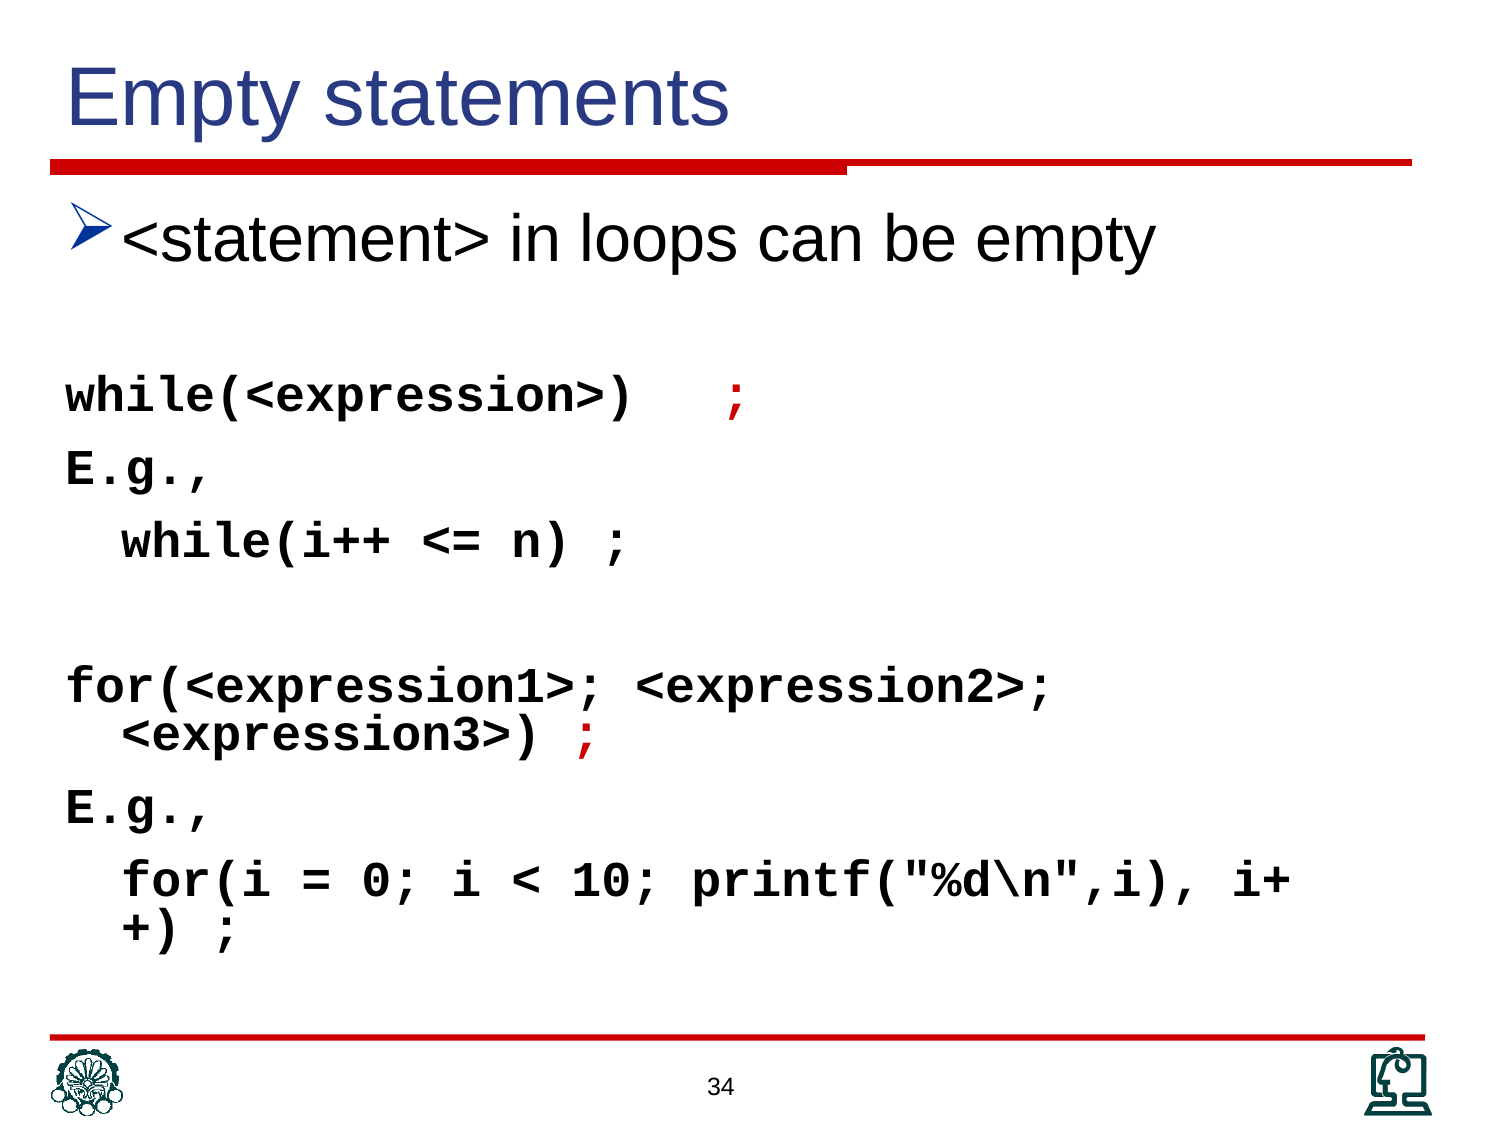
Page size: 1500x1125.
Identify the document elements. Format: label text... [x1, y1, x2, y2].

picture [50, 1047, 125, 1118]
title Empty statements [50, 24, 1350, 150]
slide_number 34 [649, 1062, 751, 1103]
picture [1362, 1045, 1438, 1119]
list <statement> in loops can be empty while(<expression>) ; E.g., while(i++ <= n) ; for(<expression1>; <expression2>; <expression3>) ; E.g., for(i = 0; i < 10; printf("%d\n",i), i++) ; [50, 187, 1425, 1038]
